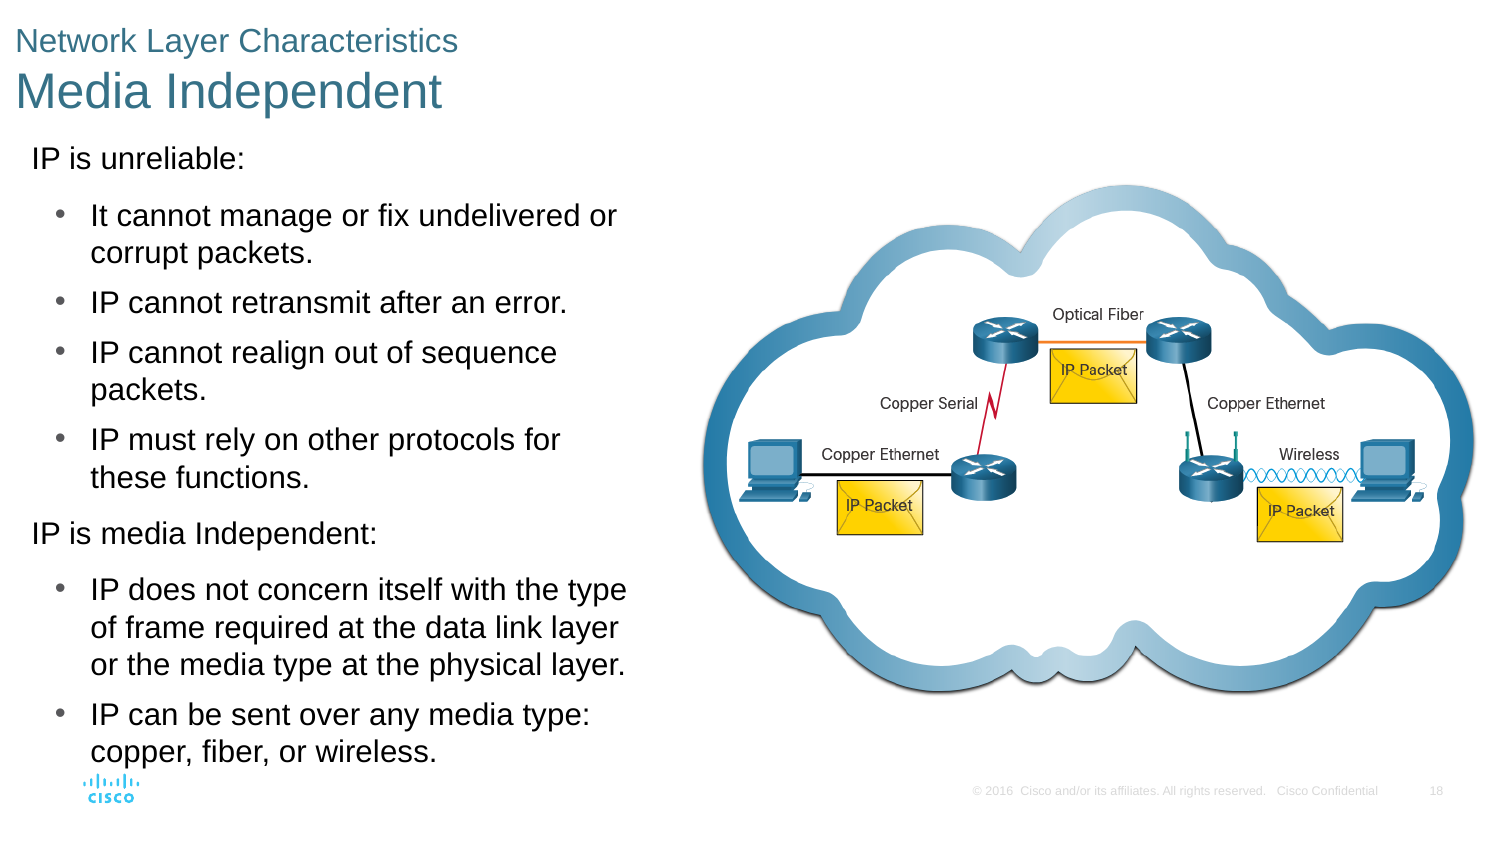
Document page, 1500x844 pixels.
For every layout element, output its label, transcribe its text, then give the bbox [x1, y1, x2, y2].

title Network Layer Characteristics Media Independent [0, 6, 1500, 131]
list IP is unreliable: It cannot manage or fix undelivered or corrupt packets. IP cannot retransmit after an error. IP cannot realign out of sequence packets. IP must rely on other protocols for these functions. IP is media Independent: IP does not concern itself with the type of frame required at the data link layer or the media type at the physical layer. IP can be sent over any media type: copper, fiber, or wireless. [16, 131, 678, 763]
picture [699, 180, 1484, 703]
